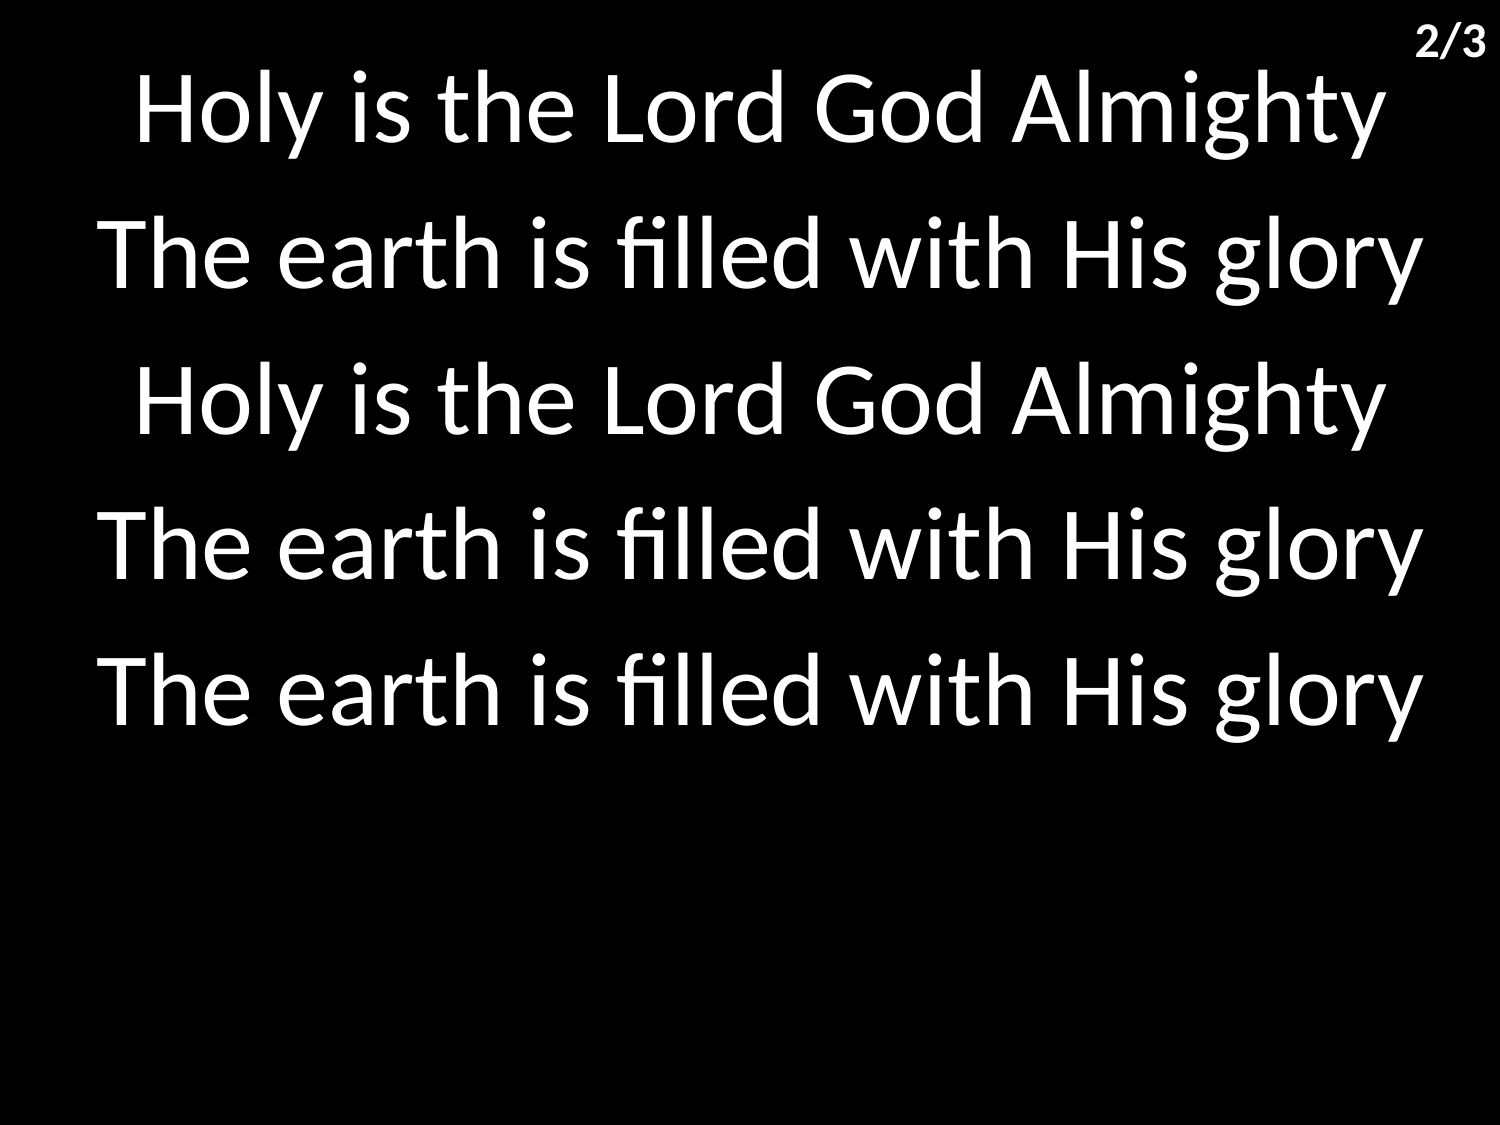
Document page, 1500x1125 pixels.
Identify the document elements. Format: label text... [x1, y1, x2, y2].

text_box 2/3 [1399, 0, 1500, 75]
subtitle Holy is the Lord God Almighty The earth is filled with His glory Holy is the Lord God Almighty The earth is filled with His glory The earth is filled with His glory [53, 30, 1471, 1094]
